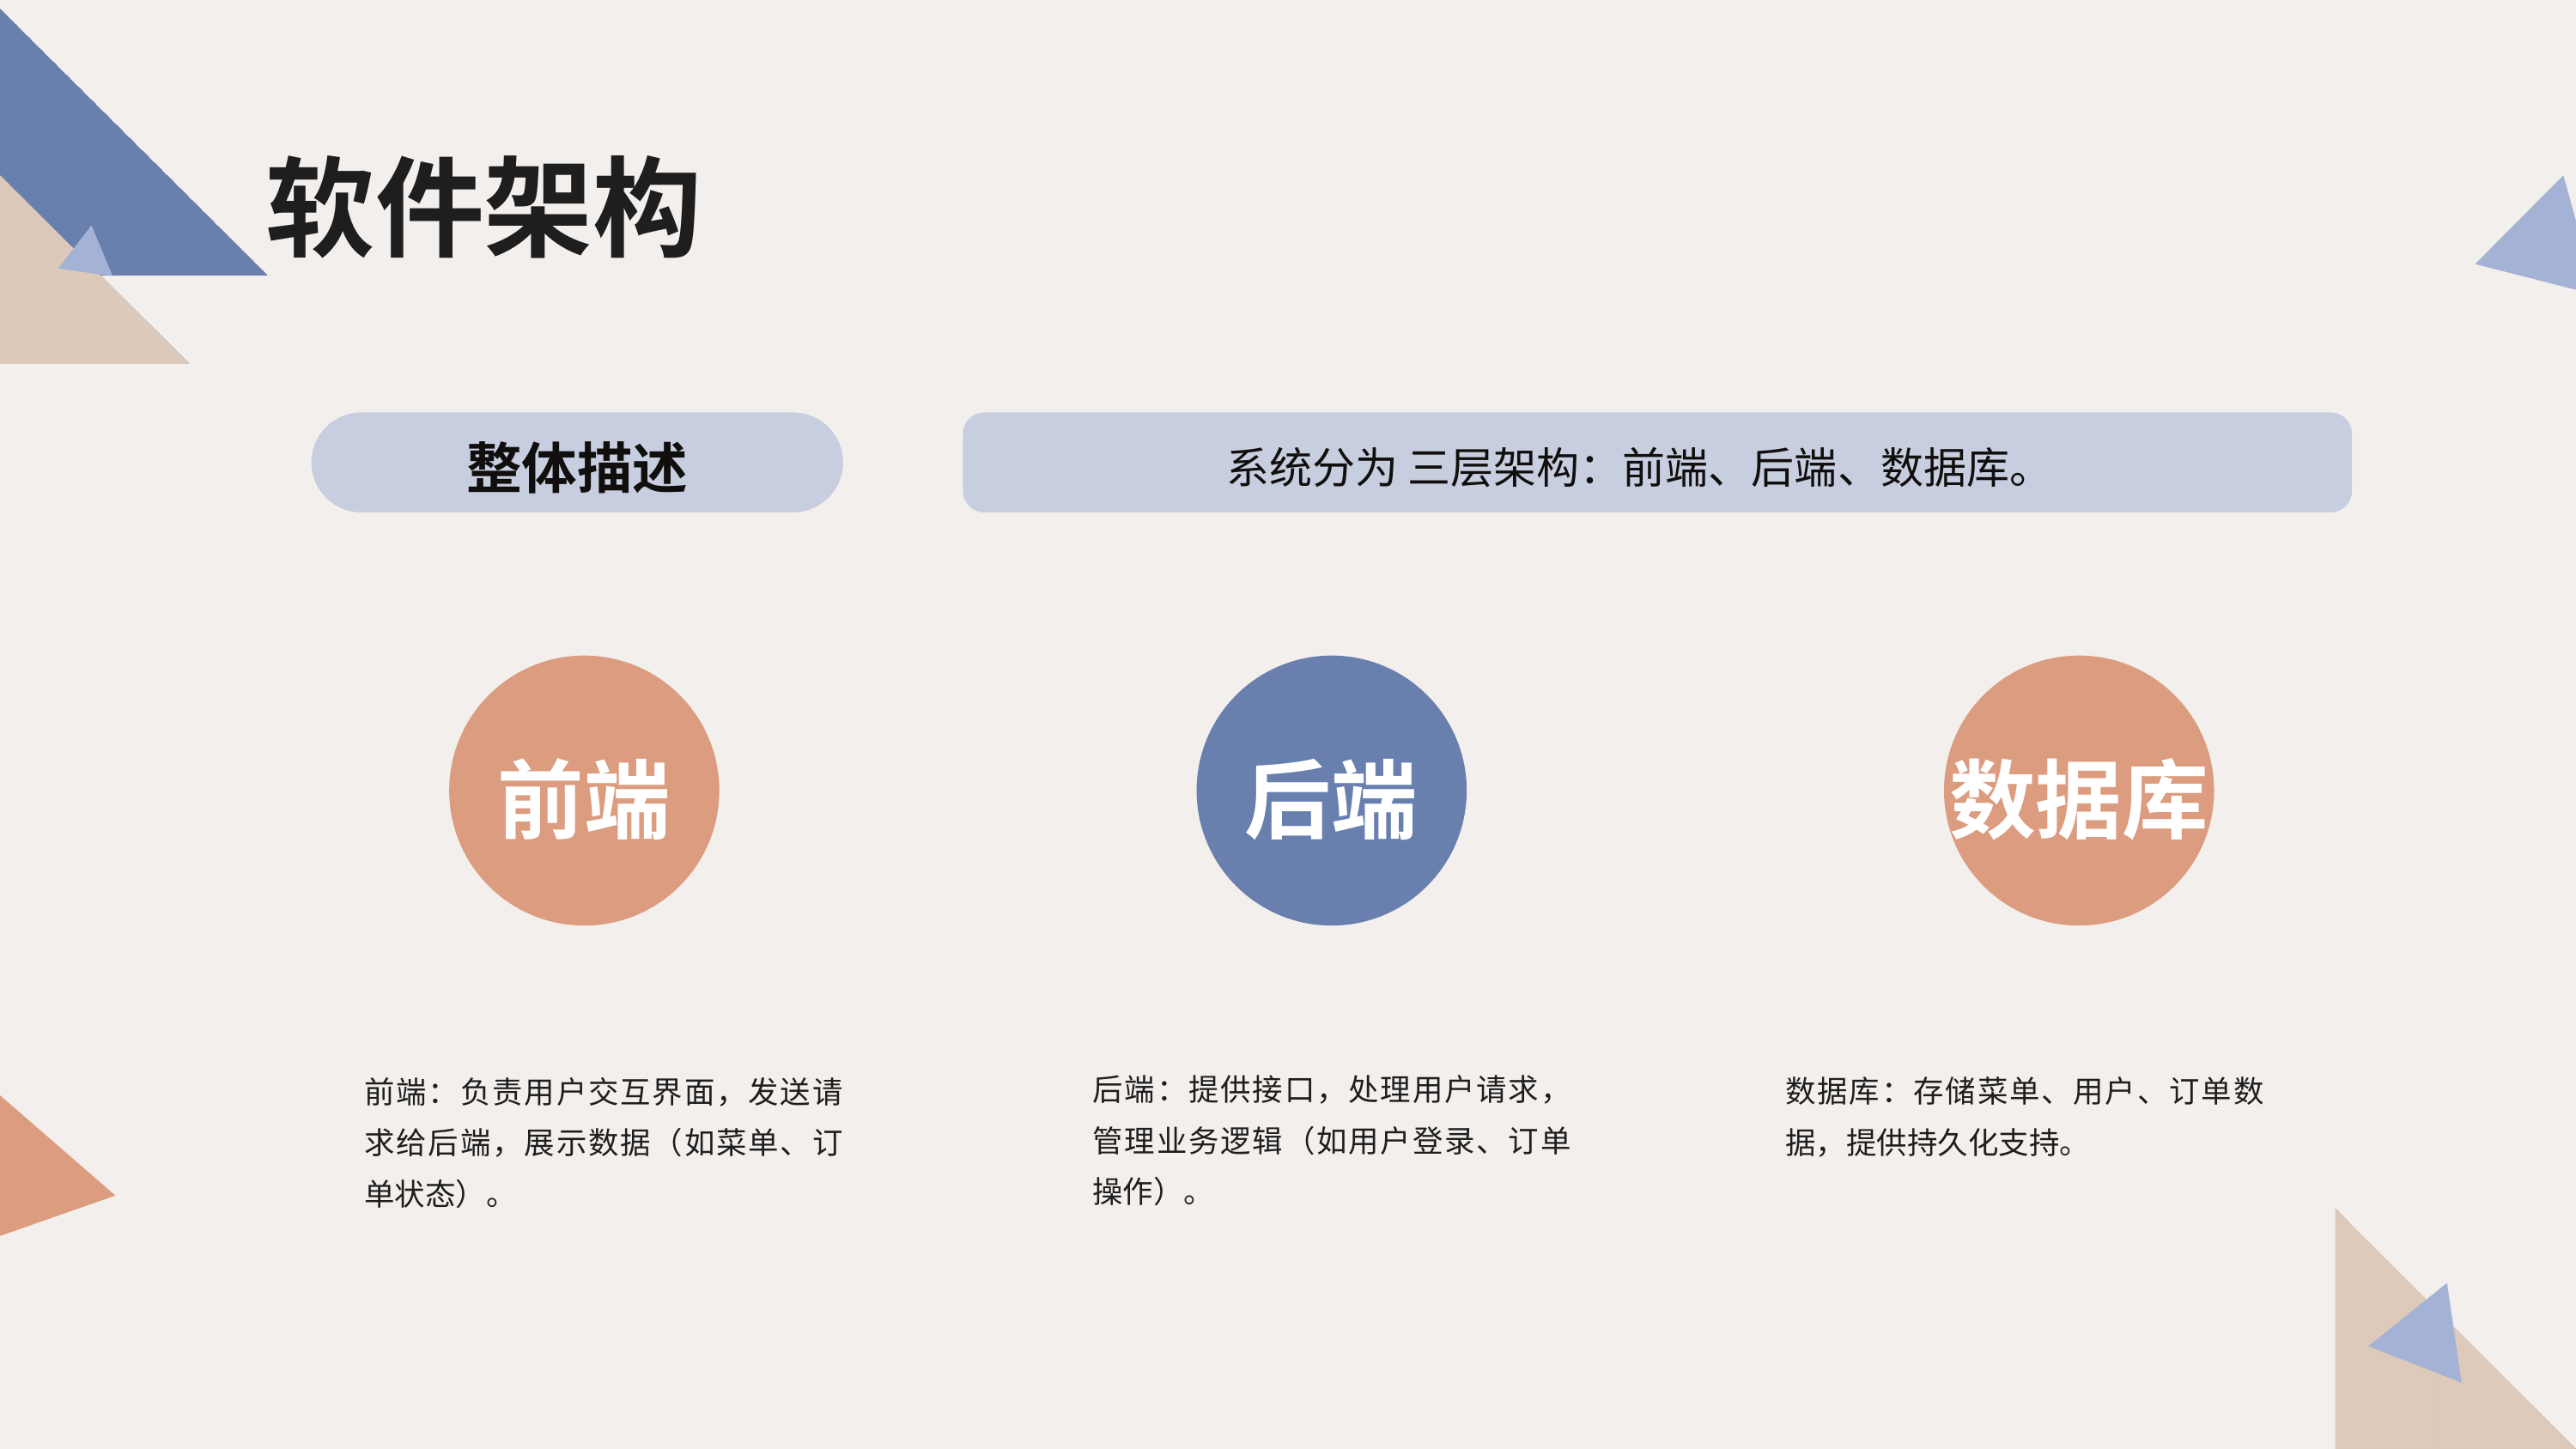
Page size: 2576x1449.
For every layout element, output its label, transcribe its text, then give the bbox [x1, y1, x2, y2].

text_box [311, 412, 844, 513]
text_box 数据库：存储菜单、用户、订单数据，提供持久化支持。 [1785, 1058, 2264, 1161]
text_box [66, 237, 122, 286]
text_box [0, 0, 268, 276]
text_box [963, 412, 2353, 513]
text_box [0, 1111, 84, 1282]
text_box 软件架构 [265, 138, 1186, 270]
text_box 前端：负责用户交互界面，发送请求给后端，展示数据（如菜单、订单状态）。 [364, 1058, 843, 1212]
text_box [2380, 1279, 2482, 1368]
text_box 后端 [1471, 718, 1480, 850]
text_box 前端 [435, 718, 444, 850]
text_box 数据库 [1930, 718, 1939, 850]
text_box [448, 655, 720, 926]
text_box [1196, 655, 1467, 926]
text_box [2335, 1208, 2576, 1449]
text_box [2464, 195, 2576, 305]
text_box [0, 153, 190, 364]
text_box 后端：提供接口，处理用户请求，管理业务逻辑（如用户登录、订单操作）。 [1092, 1056, 1571, 1210]
text_box 前端 [724, 718, 732, 850]
text_box 后端 [1183, 718, 1192, 850]
text_box 数据库 [2218, 718, 2227, 850]
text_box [1943, 655, 2215, 926]
